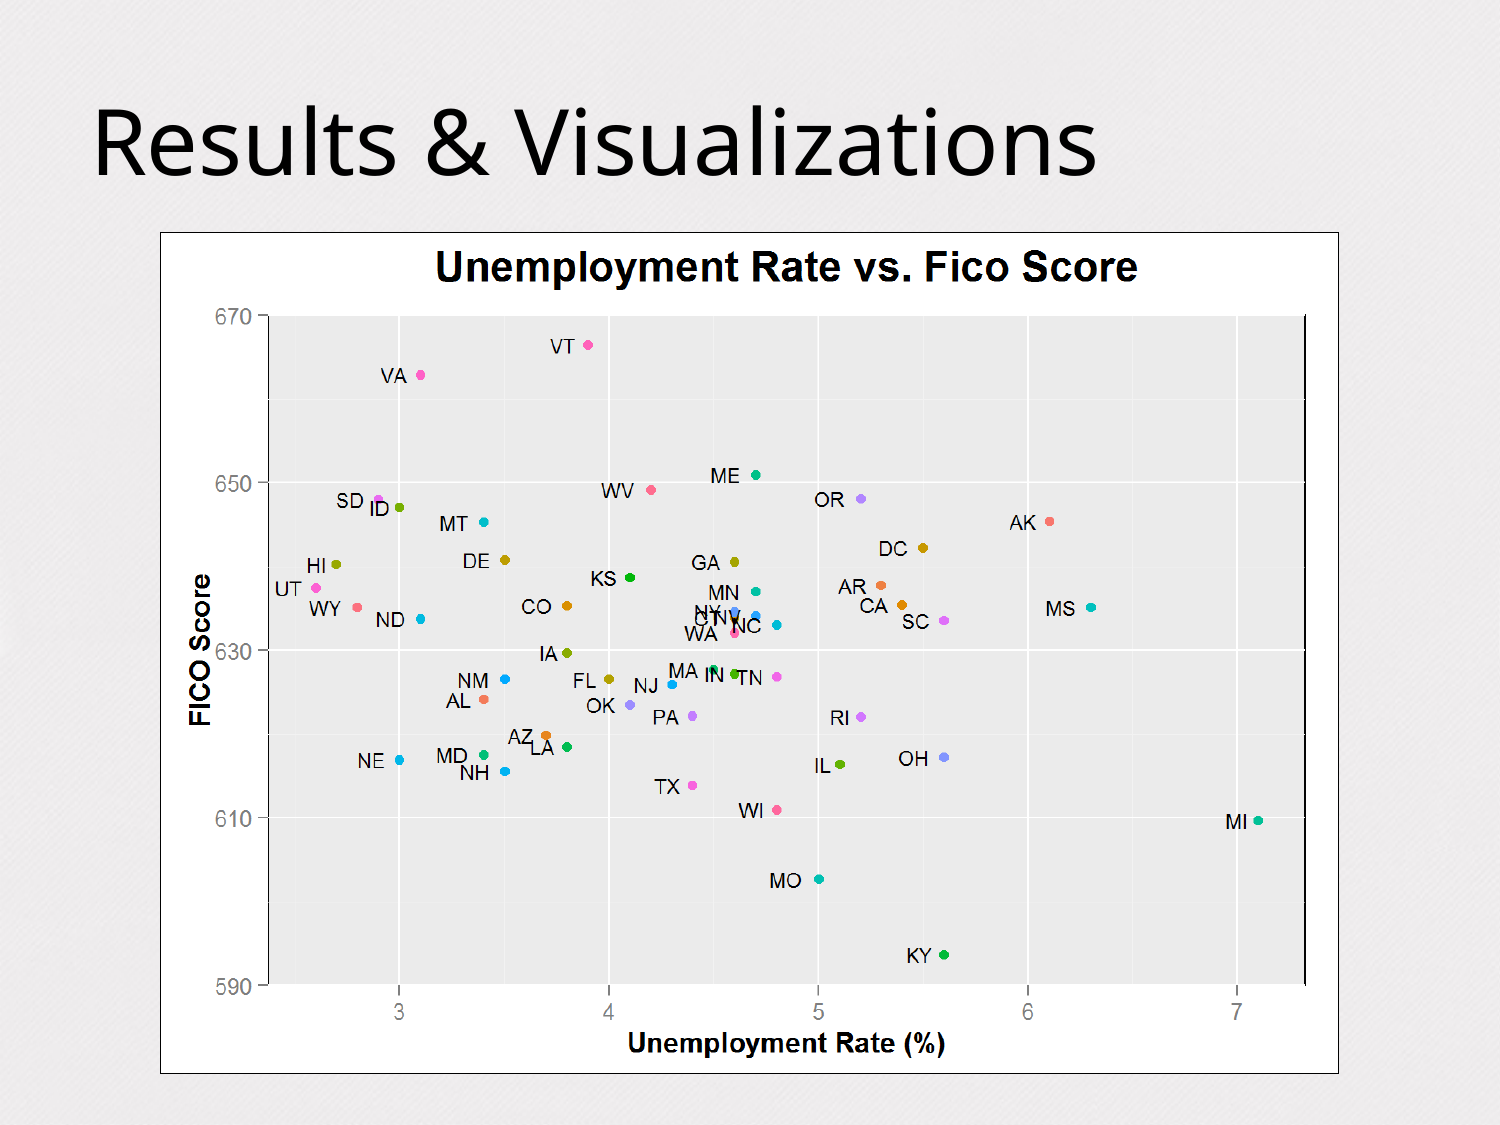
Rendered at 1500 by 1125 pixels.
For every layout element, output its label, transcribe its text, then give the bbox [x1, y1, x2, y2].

title Results & Visualizations [1076, 45, 1425, 233]
picture [0, 0, 1500, 1125]
text_box [25, 0, 1076, 547]
